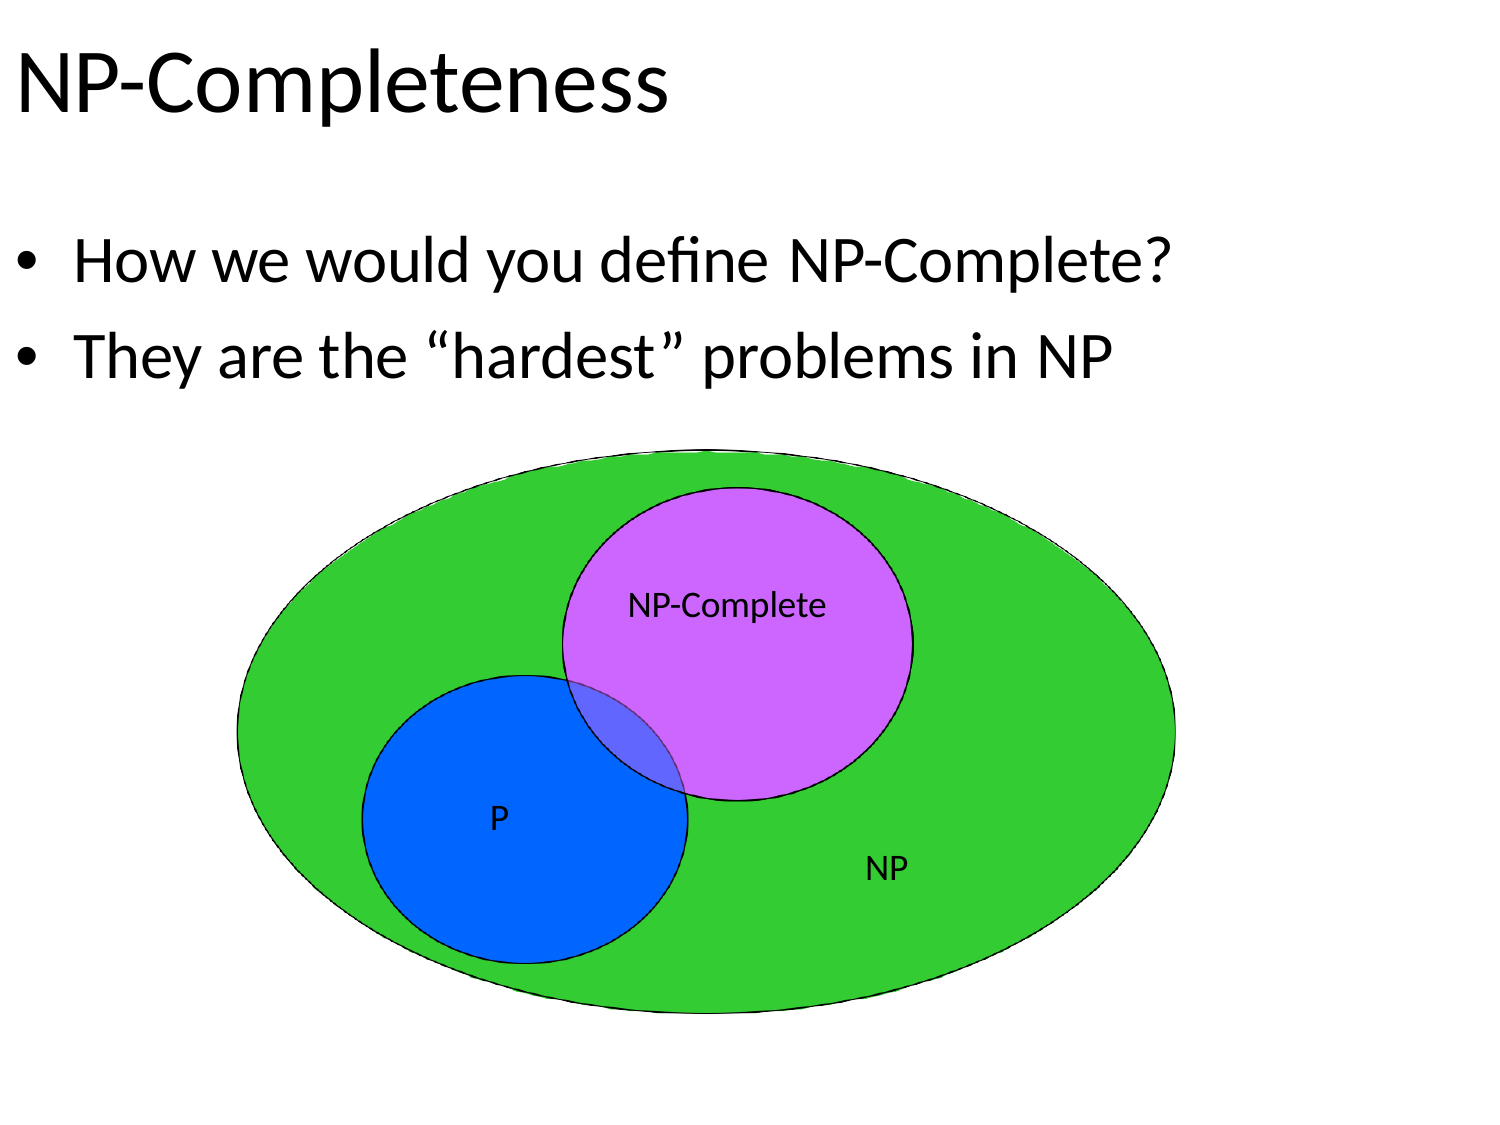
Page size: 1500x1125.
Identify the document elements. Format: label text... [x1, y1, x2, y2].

text_box NP-Complete [625, 578, 832, 626]
text_box [236, 449, 1176, 1014]
text_box P [488, 790, 512, 838]
title NP-Completeness [12, 18, 677, 197]
text_box • How we would you define NP-Complete? • They are the “hardest” problems in NP [12, 197, 1183, 392]
text_box NP [863, 840, 911, 888]
